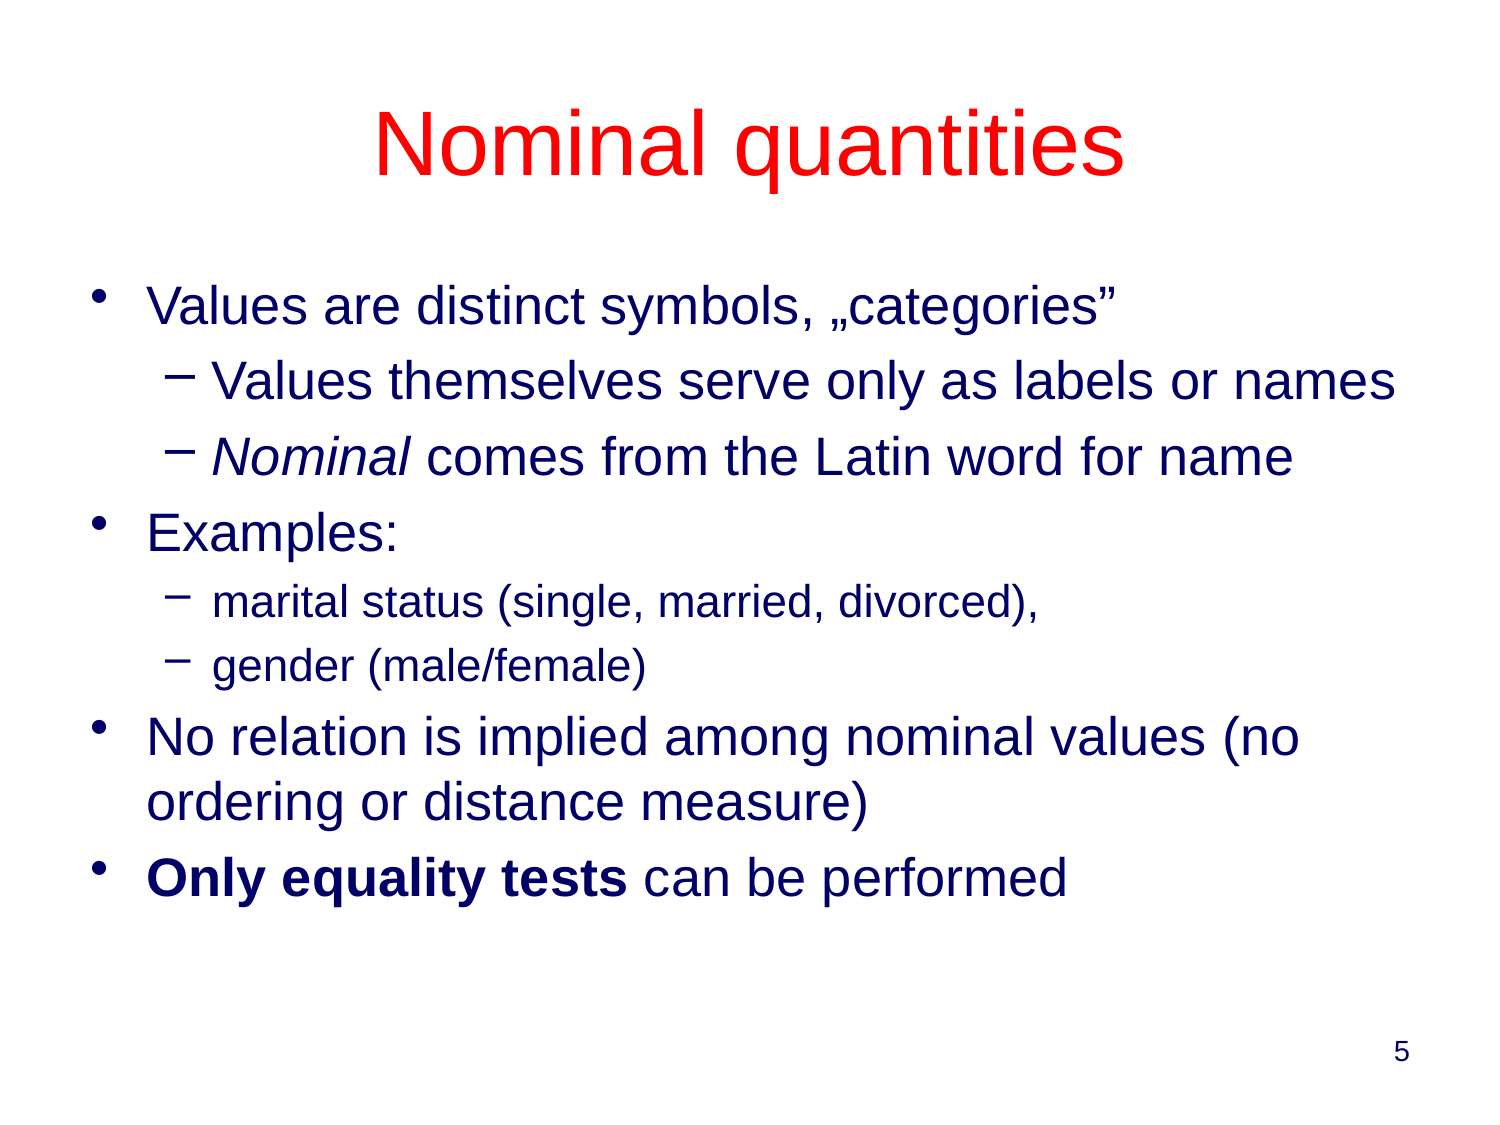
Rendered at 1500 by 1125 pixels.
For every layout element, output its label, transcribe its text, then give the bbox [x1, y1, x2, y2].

slide_number 5 [1074, 1024, 1425, 1103]
title Nominal quantities [75, 45, 1425, 233]
list Values are distinct symbols, „categories” Values themselves serve only as labels or names Nominal comes from the Latin word for name Examples: marital status (single, married, divorced), gender (male/female) No relation is implied among nominal values (no ordering or distance measure) Only equality tests can be performed [75, 262, 1425, 1005]
